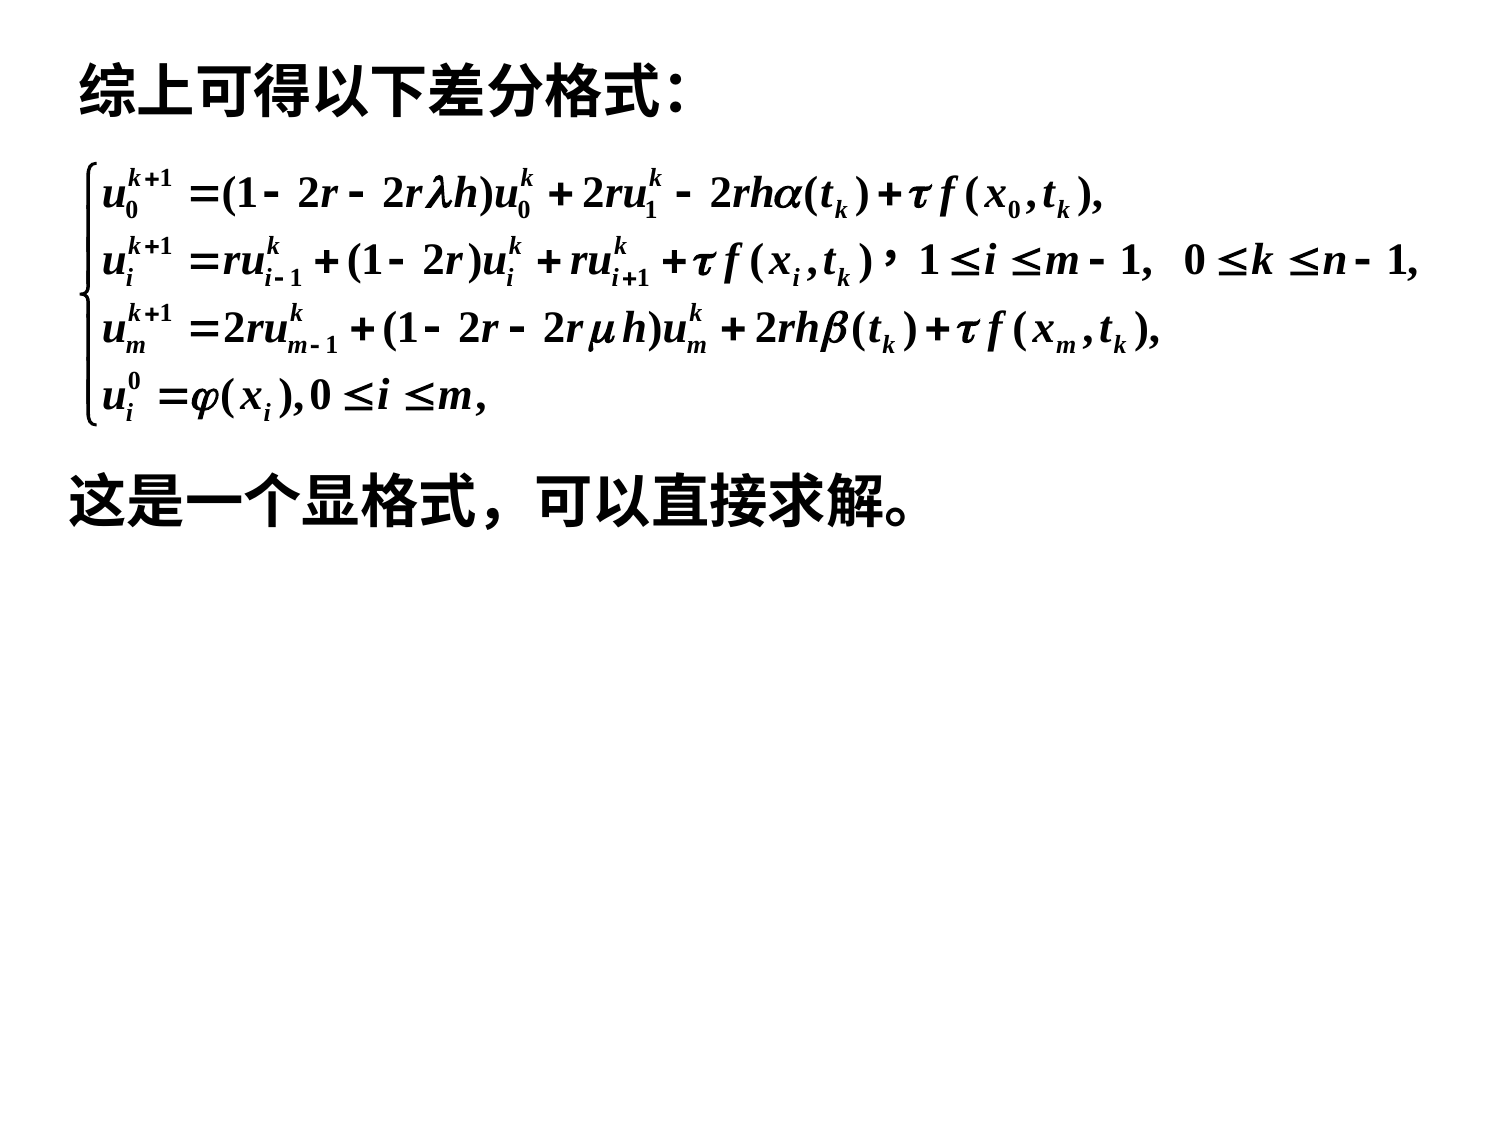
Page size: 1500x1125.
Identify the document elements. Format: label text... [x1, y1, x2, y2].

text_box 这是一个显格式，可以直接求解。 [53, 457, 958, 542]
text_box 综上可得以下差分格式： [63, 46, 735, 132]
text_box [70, 152, 1425, 434]
